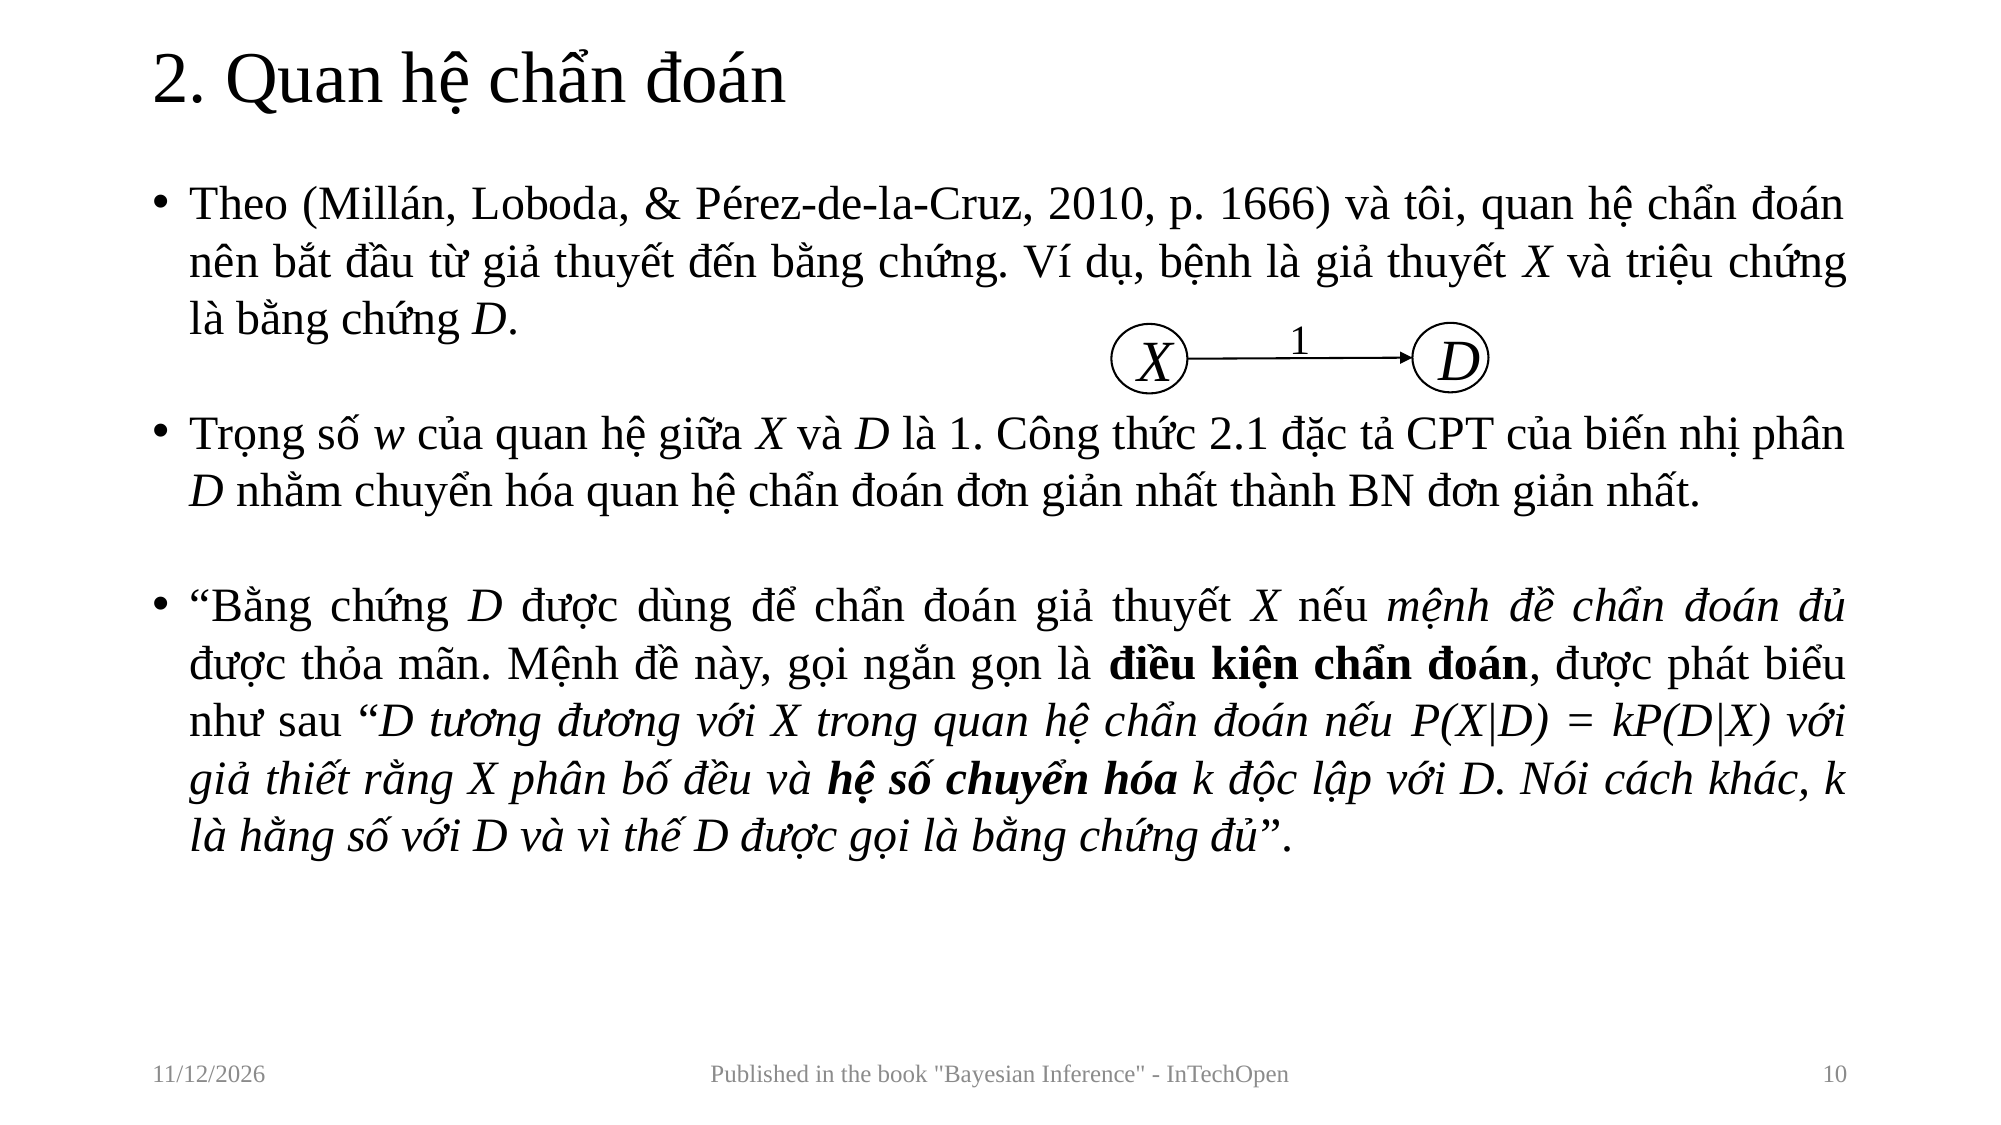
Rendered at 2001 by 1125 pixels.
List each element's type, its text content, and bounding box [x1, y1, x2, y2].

text_box 1 [1274, 359, 1326, 370]
text_box X [1110, 322, 1189, 395]
title 2. Quan hệ chẩn đoán [137, 19, 1863, 128]
text_box 1 [1274, 305, 1326, 357]
text_box D [1411, 321, 1490, 394]
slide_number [137, 1042, 588, 1103]
footer Published in the book "Bayesian Inference" - InTechOpen [662, 1042, 1338, 1103]
slide_number 10 [1412, 1042, 1863, 1103]
